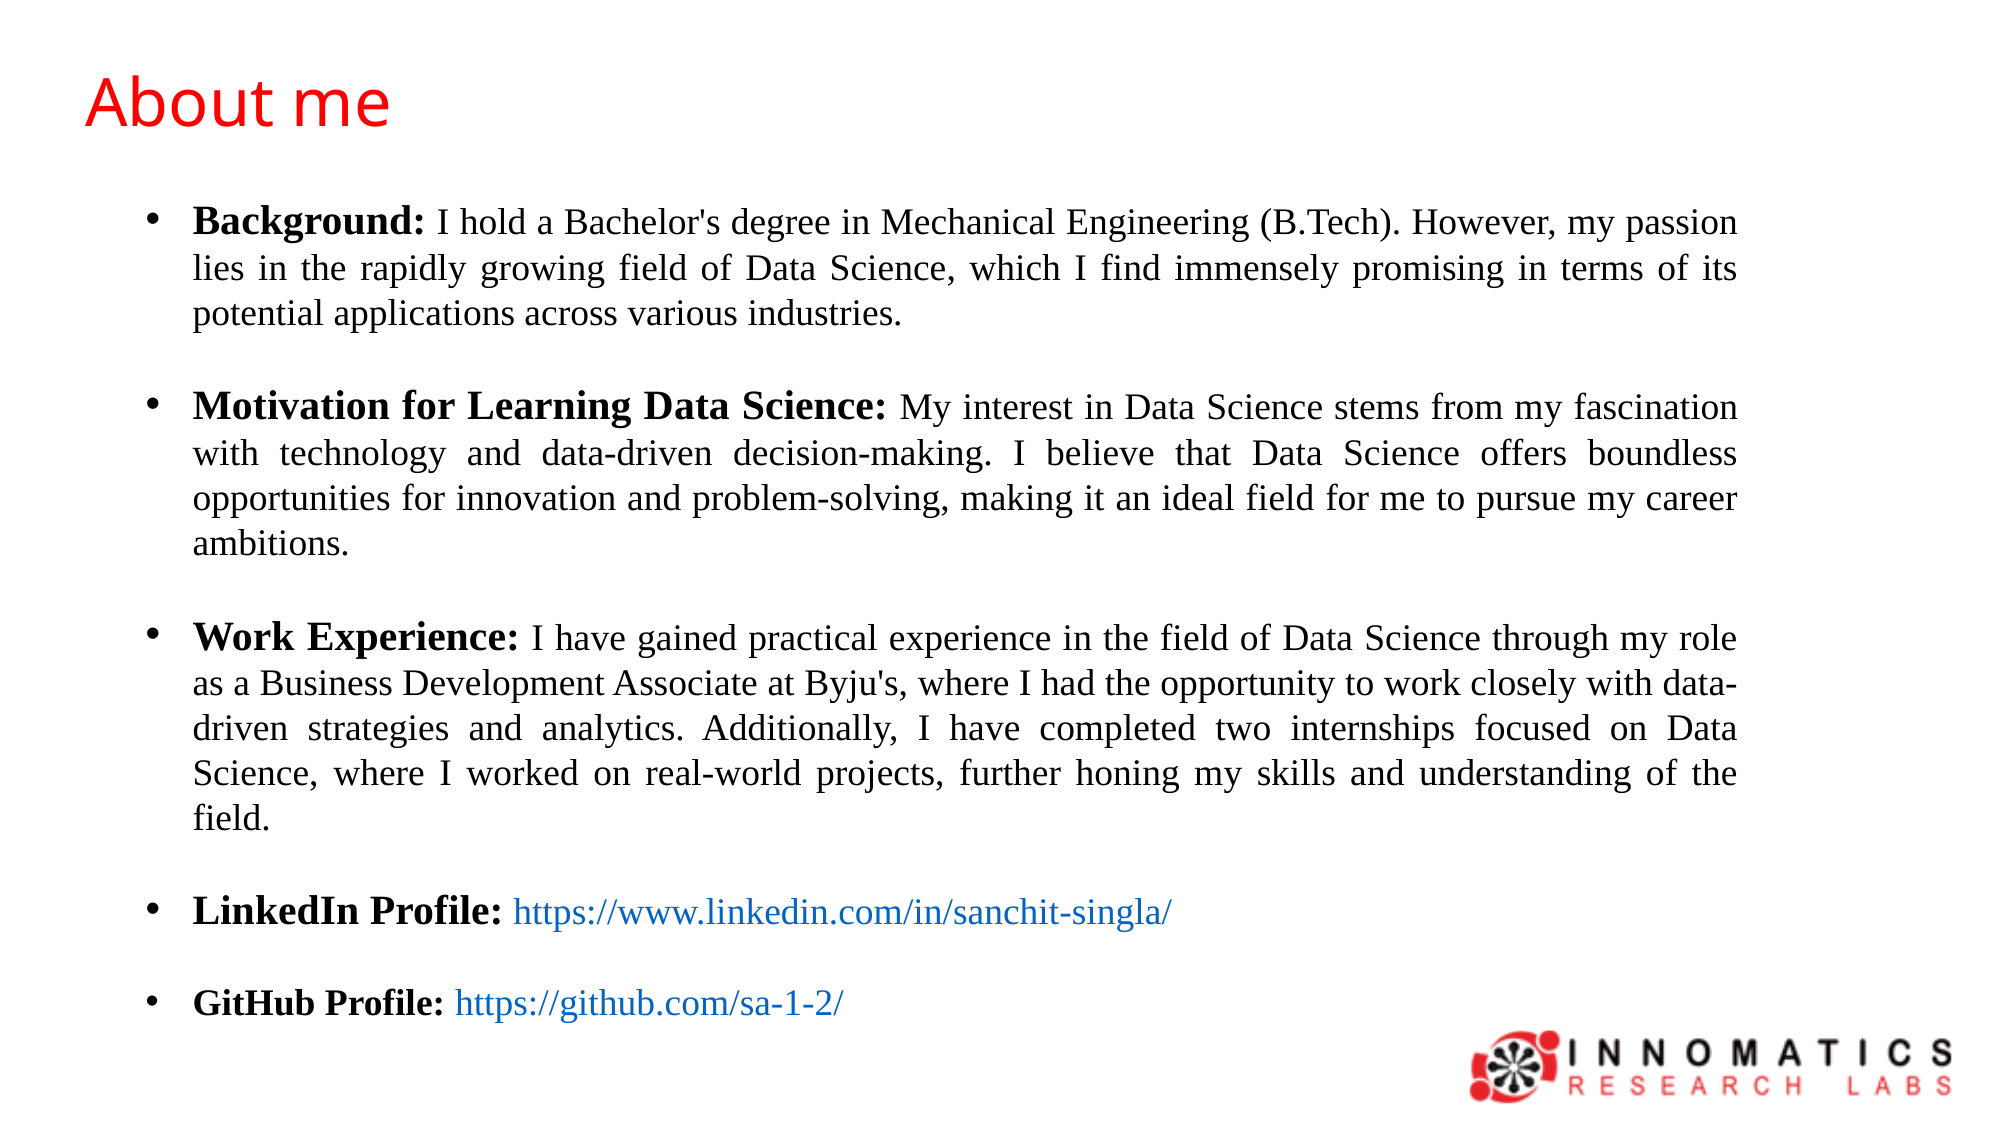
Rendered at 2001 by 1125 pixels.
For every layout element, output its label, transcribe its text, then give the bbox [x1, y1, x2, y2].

text_box About me [70, 68, 1071, 148]
picture [1445, 1014, 1975, 1125]
text_box Background: I hold a Bachelor's degree in Mechanical Engineering (B.Tech). However, my passion lies in the rapidly growing field of Data Science, which I find immensely promising in terms of its potential applications across various industries. Motivation for Learning Data Science: My interest in Data Science stems from my fascination with technology and data-driven decision-making. I believe that Data Science offers boundless opportunities for innovation and problem-solving, making it an ideal field for me to pursue my career ambitions. Work Experience: I have gained practical experience in the field of Data Science through my role as a Business Development Associate at Byju's, where I had the opportunity to work closely with data-driven strategies and analytics. Additionally, I have completed two internships focused on Data Science, where I worked on real-world projects, further honing my skills and understanding of the field. LinkedIn Profile: https://www.linkedin.com/in/sanchit-singla/ GitHub Profile: https://github.com/sa-1-2/ [130, 185, 1755, 1031]
